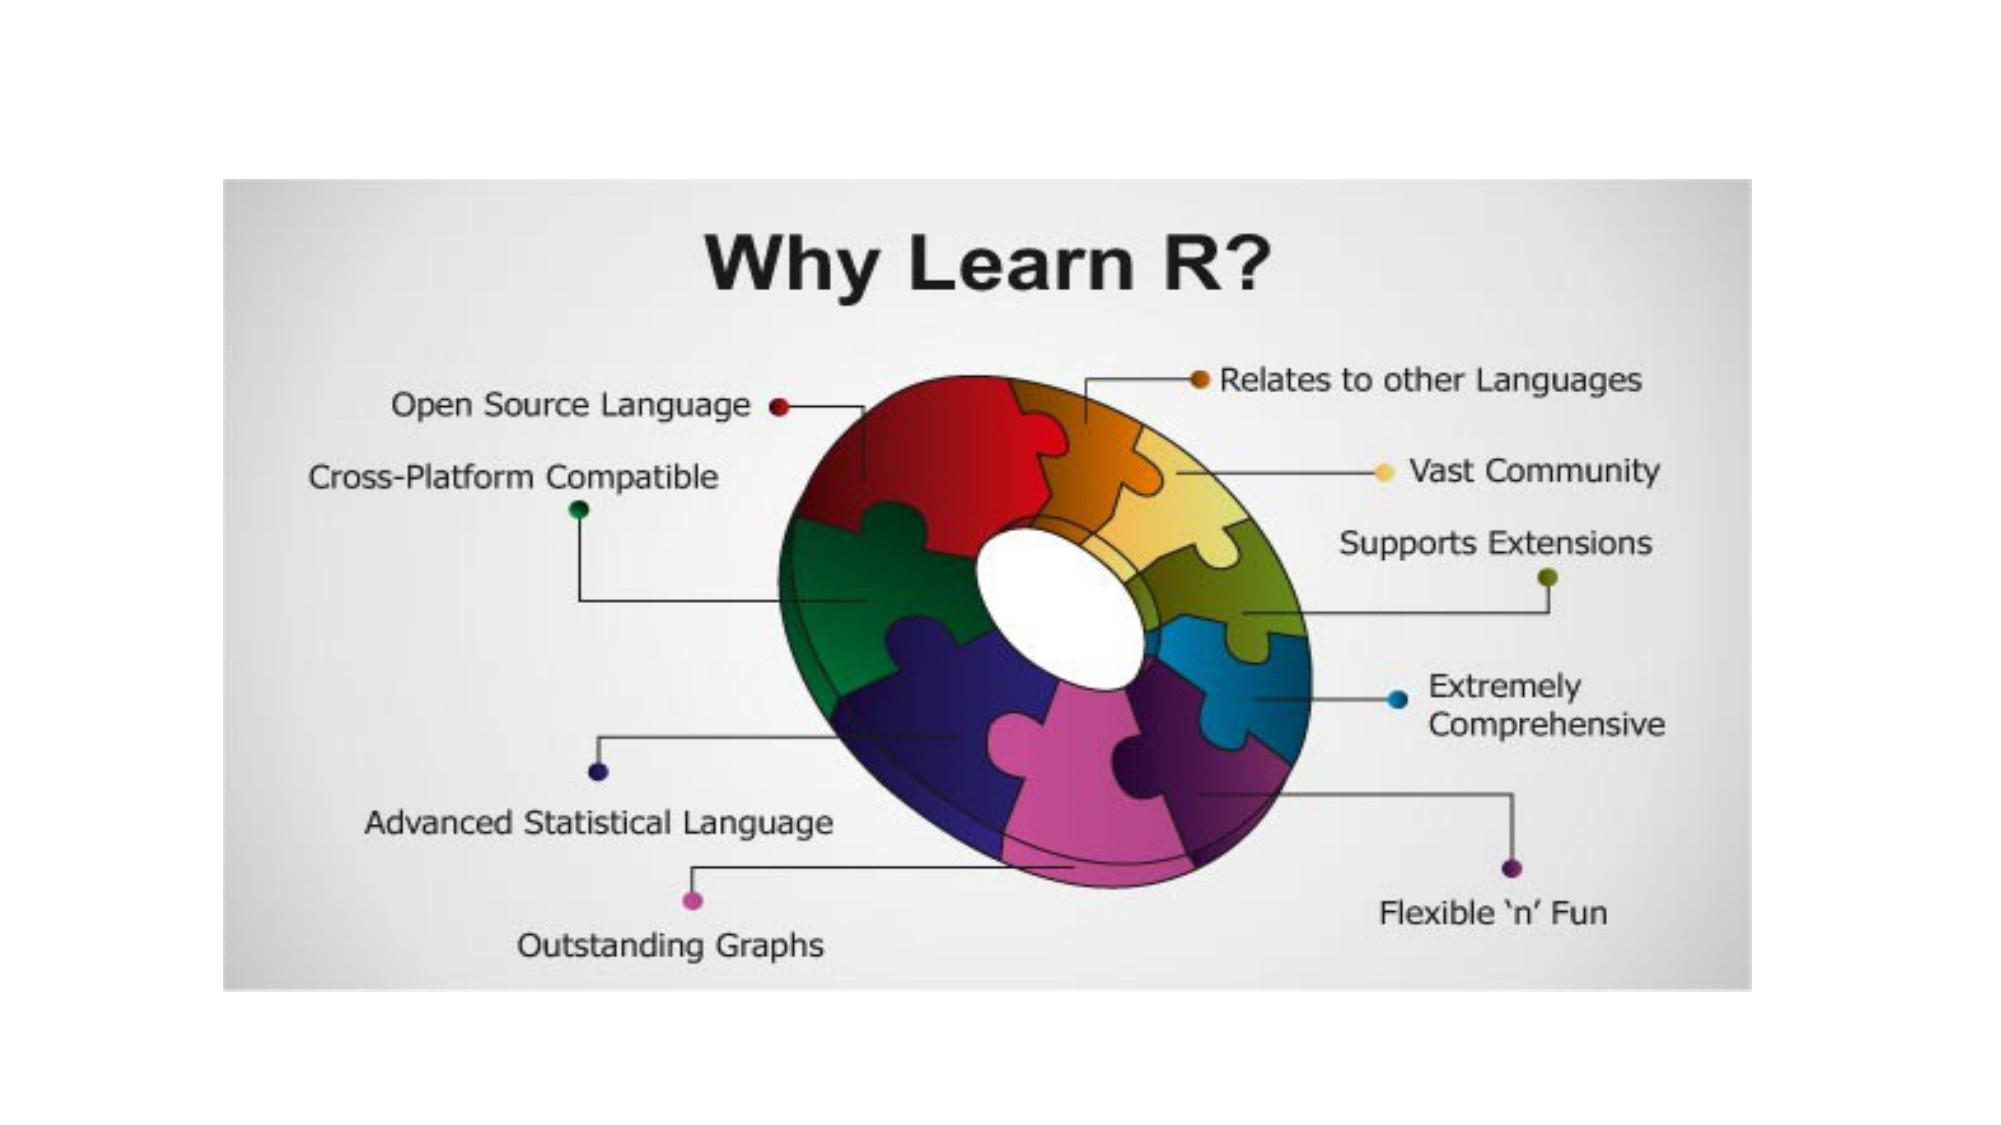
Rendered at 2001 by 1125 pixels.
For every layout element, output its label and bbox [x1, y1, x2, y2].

picture [223, 179, 1753, 992]
